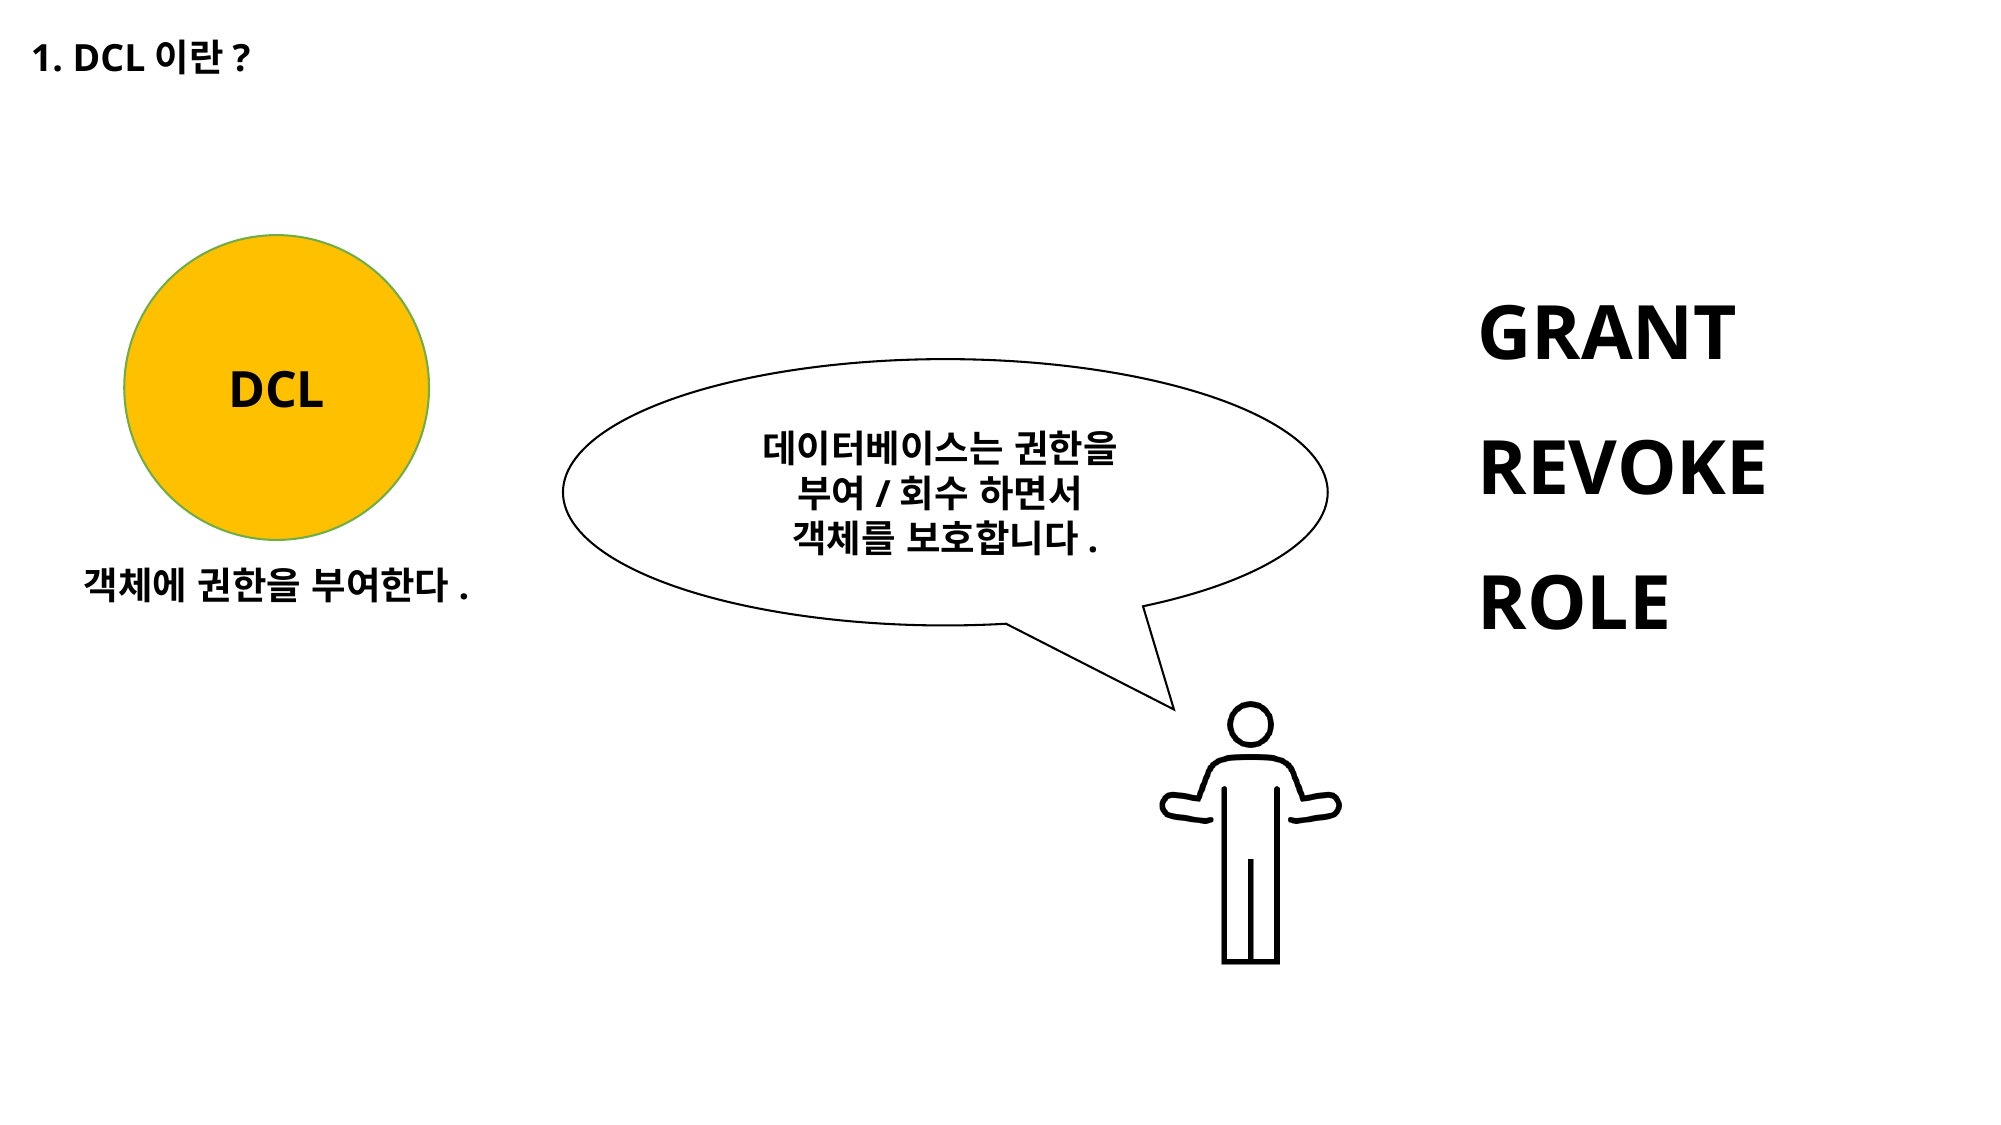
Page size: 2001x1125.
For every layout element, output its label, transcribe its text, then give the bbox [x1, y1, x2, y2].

text_box 1. DCL이란? [16, 26, 413, 86]
text_box GRANT REVOKE ROLE [1462, 231, 1917, 652]
text_box 객체에 권한을 부여한다. [68, 554, 538, 615]
text_box DCL [123, 234, 431, 541]
text_box 데이터베이스는 권한을 부여/회수 하면서 객체를 보호합니다. [561, 358, 1329, 692]
picture [1111, 692, 1391, 973]
